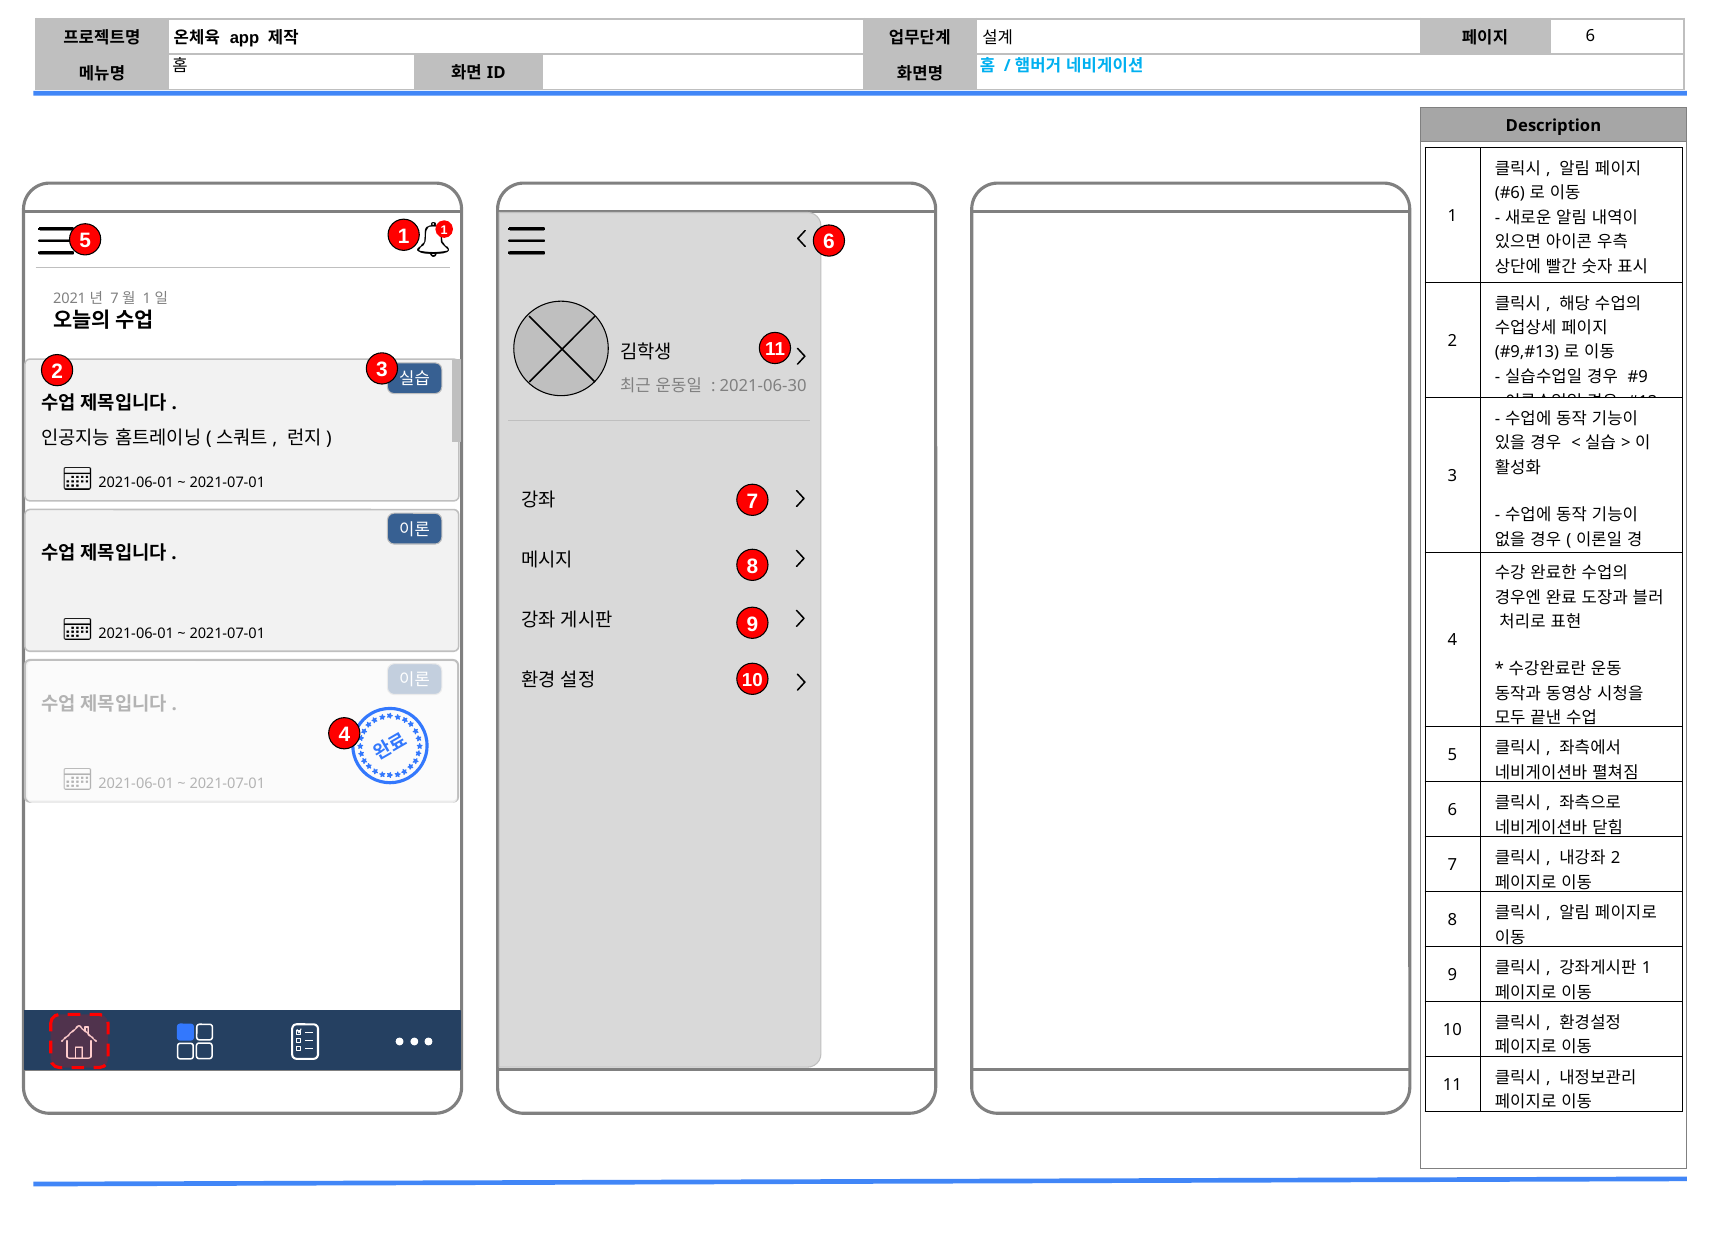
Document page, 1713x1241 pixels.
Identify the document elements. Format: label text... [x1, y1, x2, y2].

text_box [795, 228, 808, 249]
table_header 클릭시, 알림 페이지(#6)로 이동 -새로운 알림 내역이 있으면 아이콘 우측 상단에 빨간 숫자 표시 -아이콘 디자인 필요 [1481, 148, 1682, 282]
text_box [795, 346, 807, 367]
text_box 2021년 7월 1일 오늘의 수업 [53, 289, 186, 332]
text_box 5 [76, 221, 103, 258]
text_box 2021-06-01 ~ 2021-07-01 [98, 614, 382, 641]
table_cell 클릭시, 좌측에서 네비게이션바 펼쳐짐 [1481, 727, 1682, 781]
text_box [795, 672, 807, 693]
table_cell 8 [1426, 892, 1480, 946]
table_cell 10 [1426, 1002, 1480, 1056]
list 홈 /햄버거 네비게이션 [979, 49, 1677, 80]
table_cell 9 [1426, 947, 1480, 1001]
text_box 4 [326, 715, 347, 751]
text_box 이론 [385, 511, 444, 547]
text_box 수업 제목입니다. [22, 507, 461, 654]
text_box 8 [734, 547, 771, 583]
table_cell 클릭시, 해당 수업의 수업상세 페이지(#9,#13)로 이동 -실습수업일 경우 #9 -이론수업일 경우 #13 [1481, 283, 1682, 397]
table_cell 3 [1426, 398, 1480, 552]
text_box 2 [39, 352, 75, 388]
text_box 10 [734, 661, 771, 697]
text_box [450, 357, 462, 444]
text_box 9 [734, 605, 771, 641]
text_box 김학생 최근 운동일 : 2021-06-30 [620, 340, 833, 396]
table_cell 4 [1426, 553, 1480, 726]
text_box [794, 548, 806, 569]
text_box 수업 제목입니다. 인공지능 홈트레이닝(스쿼트, 런지) [22, 356, 462, 503]
table_cell 5 [1426, 727, 1480, 781]
table_header 1 [1426, 148, 1480, 282]
text_box 실습 [385, 360, 444, 396]
table_cell 클릭시, 환경설정 페이지로 이동 [1481, 1002, 1682, 1056]
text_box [177, 1024, 213, 1060]
text_box 11 [757, 330, 793, 366]
table_cell -수업에 동작 기능이 있을 경우 <실습>이 활성화 -수업에 동작 기능이 없을 경우(이론일 경우) <이론>이 활성화 [1481, 398, 1682, 552]
table_cell 클릭시, 알림 페이지로 이동 [1481, 892, 1682, 946]
list 홈 [172, 49, 412, 80]
table_cell 클릭시, 강좌게시판1 페이지로 이동 [1481, 947, 1682, 1001]
picture [57, 1021, 101, 1062]
table_cell 수강 완료한 수업의 경우엔 완료 도장과 블러 처리로 표현 *수강완료란 운동 동작과 동영상 시청을 모두 끝낸 수업 -도장 디자인 필요 [1481, 553, 1682, 726]
text_box 강좌 메시지 강좌 게시판 환경 설정 [521, 488, 715, 691]
table_cell 6 [1426, 782, 1480, 836]
text_box 3 [364, 350, 400, 387]
table_cell 7 [1426, 837, 1480, 891]
picture [62, 764, 92, 794]
picture [38, 222, 74, 259]
text_box [497, 210, 824, 1070]
text_box [25, 659, 460, 806]
text_box [48, 1012, 111, 1070]
picture [62, 613, 92, 643]
text_box 1 [385, 217, 412, 253]
text_box 수업 제목입니다. [22, 657, 461, 804]
table_cell 클릭시, 내강좌2 페이지로 이동 [1481, 837, 1682, 891]
table_cell 클릭시, 내정보관리 페이지로 이동 [1481, 1057, 1682, 1111]
text_box 2021-06-01 ~ 2021-07-01 [98, 464, 382, 491]
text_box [291, 1024, 319, 1060]
text_box [22, 1008, 462, 1071]
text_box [395, 1037, 433, 1046]
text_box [513, 300, 609, 396]
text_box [352, 708, 428, 783]
table_cell 클릭시, 좌측으로 네비게이션바 닫힘 [1481, 782, 1682, 836]
picture [508, 222, 545, 259]
text_box [794, 608, 806, 629]
text_box [794, 488, 806, 509]
table_cell 2 [1426, 283, 1480, 397]
text_box 7 [734, 482, 771, 518]
picture [62, 463, 92, 493]
picture [413, 218, 454, 259]
table_cell 11 [1426, 1057, 1480, 1111]
text_box 6 [811, 222, 847, 259]
